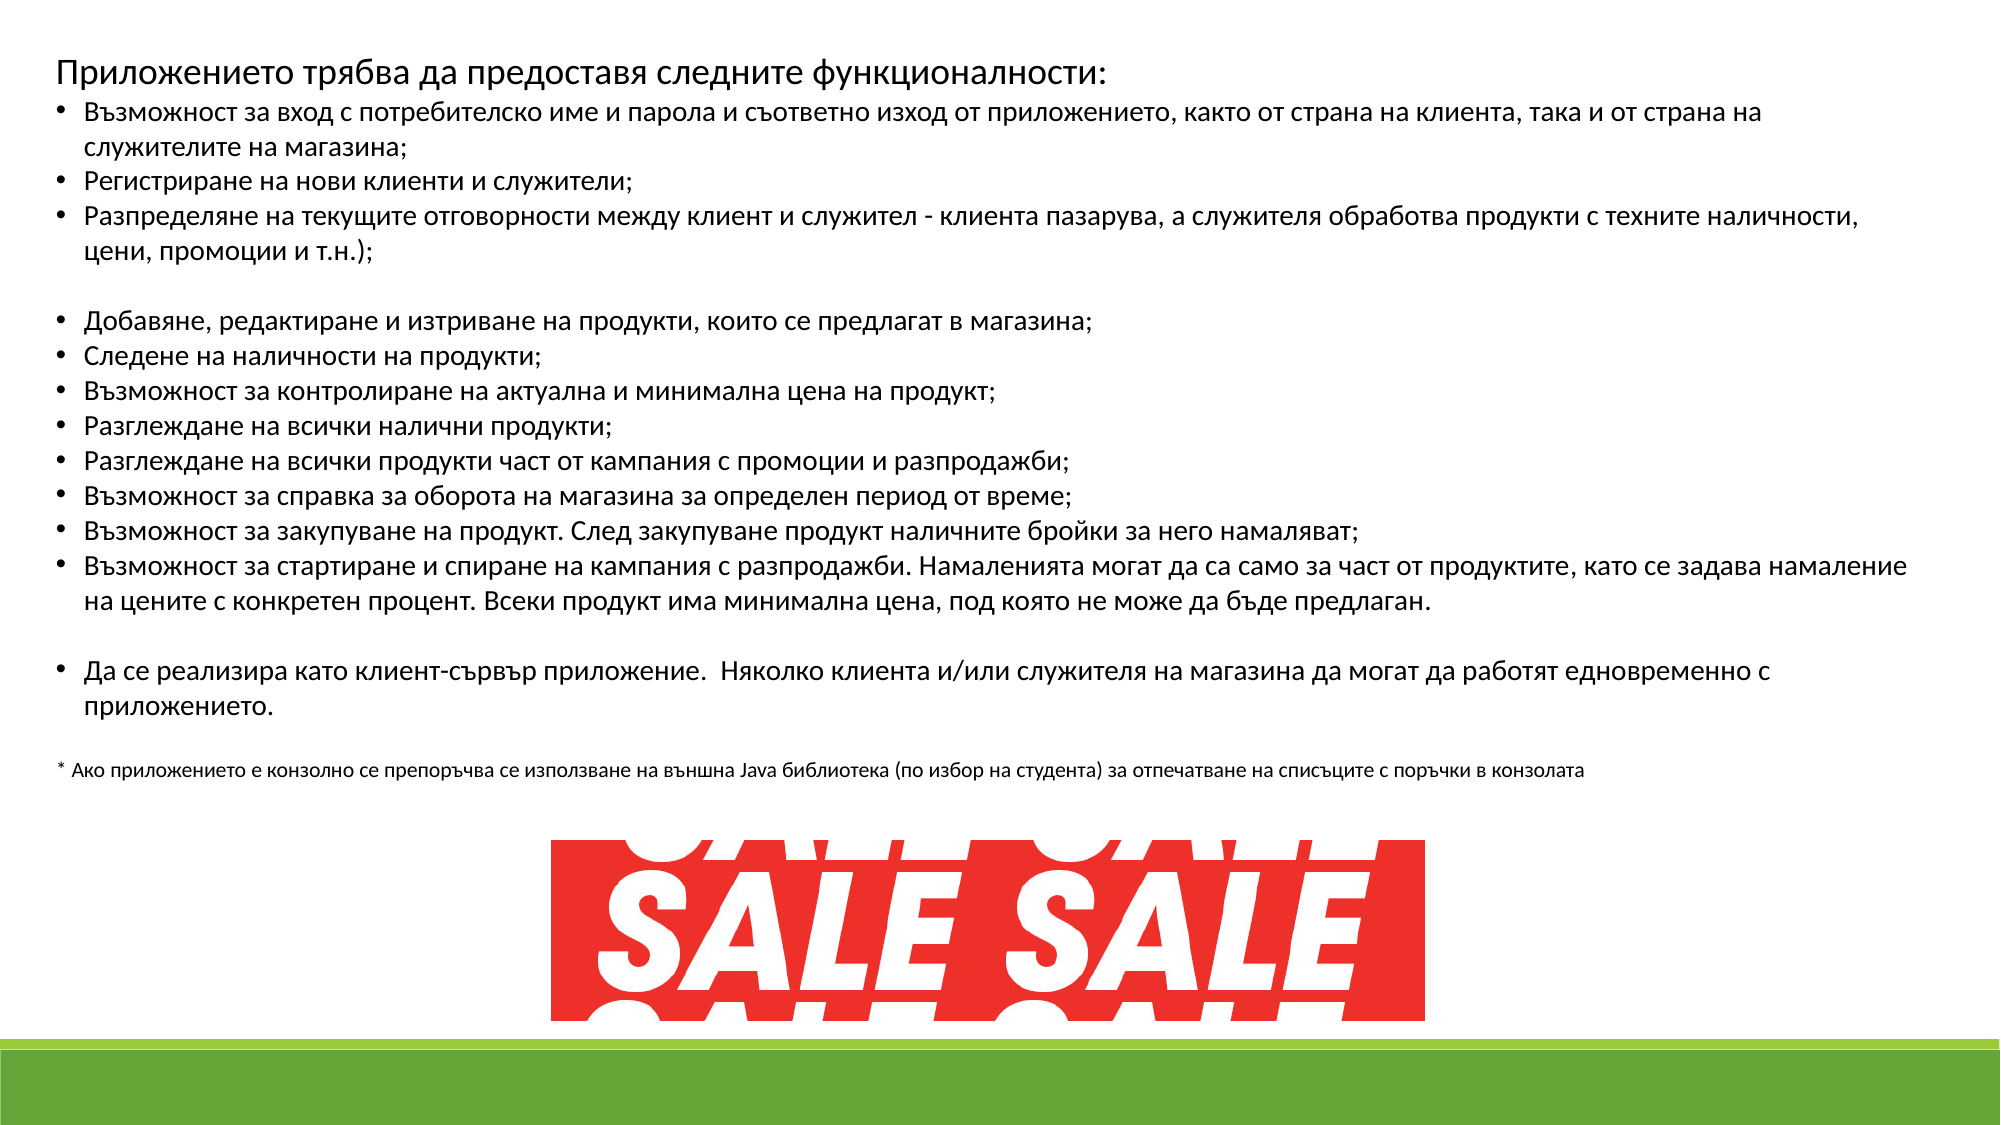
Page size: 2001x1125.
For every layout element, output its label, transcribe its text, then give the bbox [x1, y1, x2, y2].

picture [550, 840, 1426, 1021]
text_box Приложението трябва да предоставя следните функционалности: Възможност за вход с потребителско име и парола и съответно изход от приложението, както от страна на клиента, така и от страна на служителите на магазина; Регистриране на нови клиенти и служители; Разпределяне на текущите отговорности между клиент и служител - клиента пазарува, а служителя обработва продукти с техните наличности, цени, промоции и т.н.); Добавяне, редактиране и изтриване на продукти, които се предлагат в магазина; Следене на наличности на продукти; Възможност за контролиране на актуална и минимална цена на продукт; Разглеждане на всички налични продукти; Разглеждане на всички продукти част от кампания с промоции и разпродажби; Възможност за справка за оборота на магазина за определен период от време; Възможност за закупуване на продукт. След закупуване продукт наличните бройки за него намаляват; Възможност за стартиране и спиране на кампания с разпродажби. Намаленията могат да са само за част от продуктите, като се задава намаление на цените с конкретен процент. Всеки продукт има минимална цена, под която не може да бъде предлаган. Да се реализира като клиент-сървър приложение. Няколко клиента и/или служителя на магазина да могат да работят едновременно с приложението. * Ако приложението е конзолно се препоръчва се използване на външна Java библиотека (по избор на студента) за отпечатване на списъците с поръчки в конзолата [40, 22, 1935, 807]
